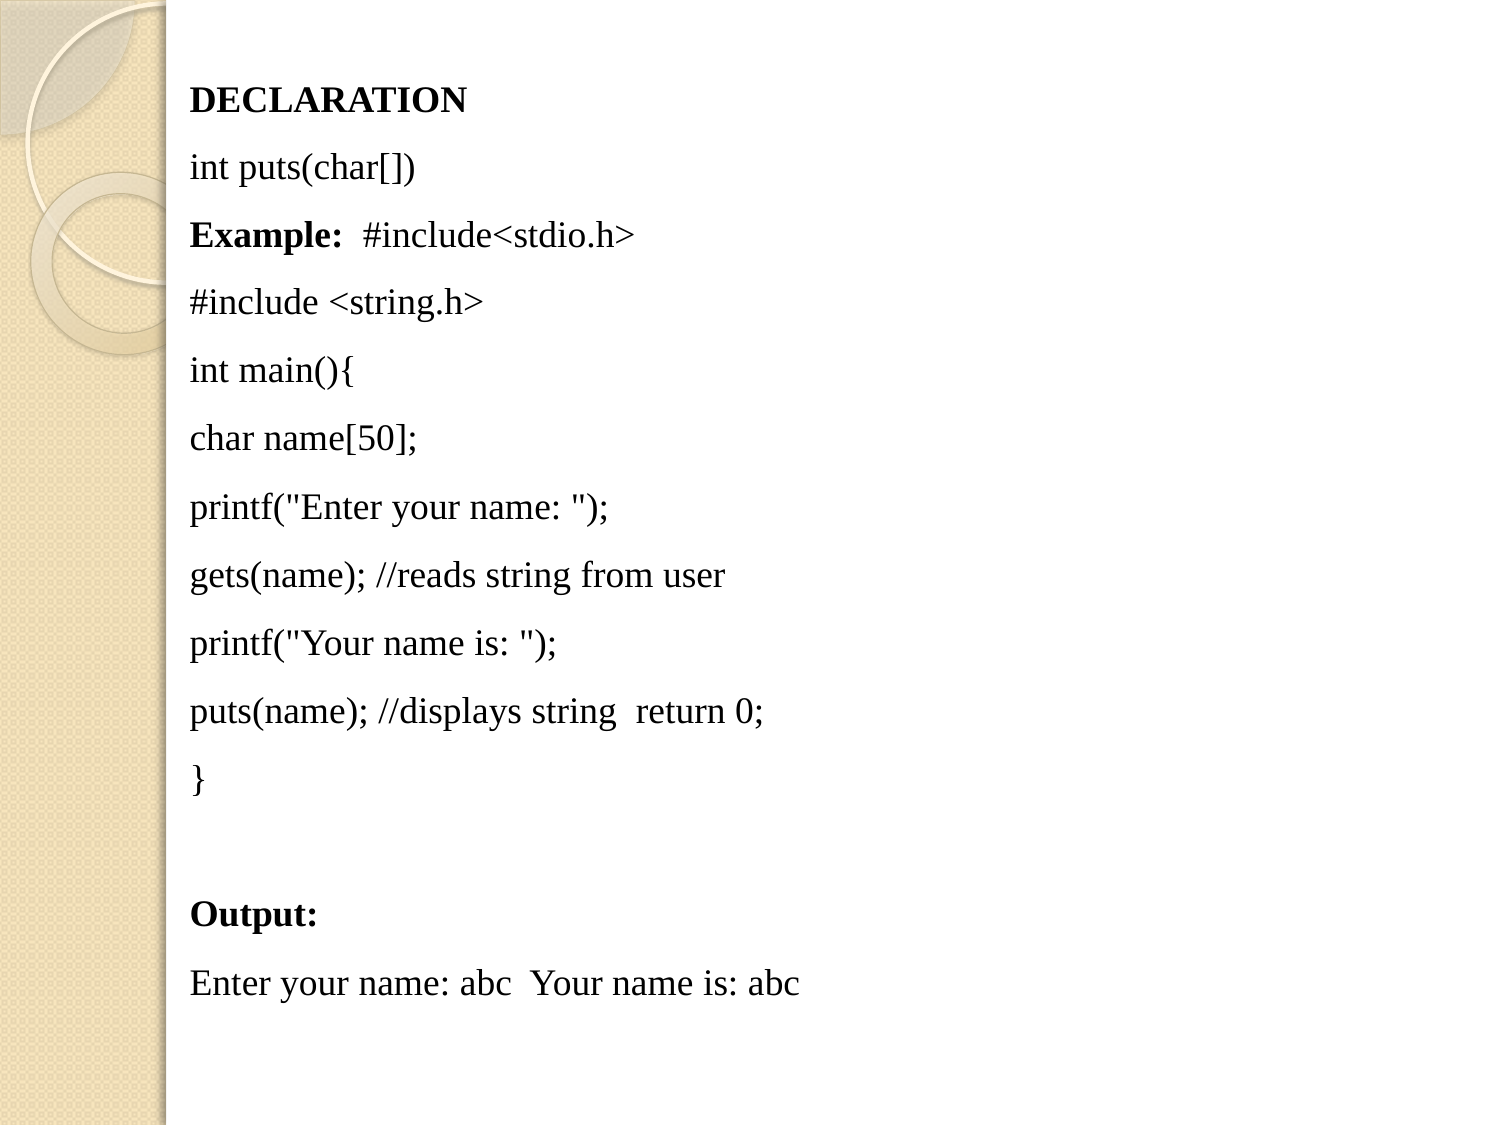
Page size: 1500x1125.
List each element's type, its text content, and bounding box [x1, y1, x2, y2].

text_box DECLARATION int puts(char[]) Example: #include<stdio.h> #include <string.h> int main(){ char name[50]; printf("Enter your name: "); gets(name); //reads string from user printf("Your name is: "); puts(name); //displays string return 0; } Output: Enter your name: abc Your name is: abc [187, 50, 1296, 1003]
